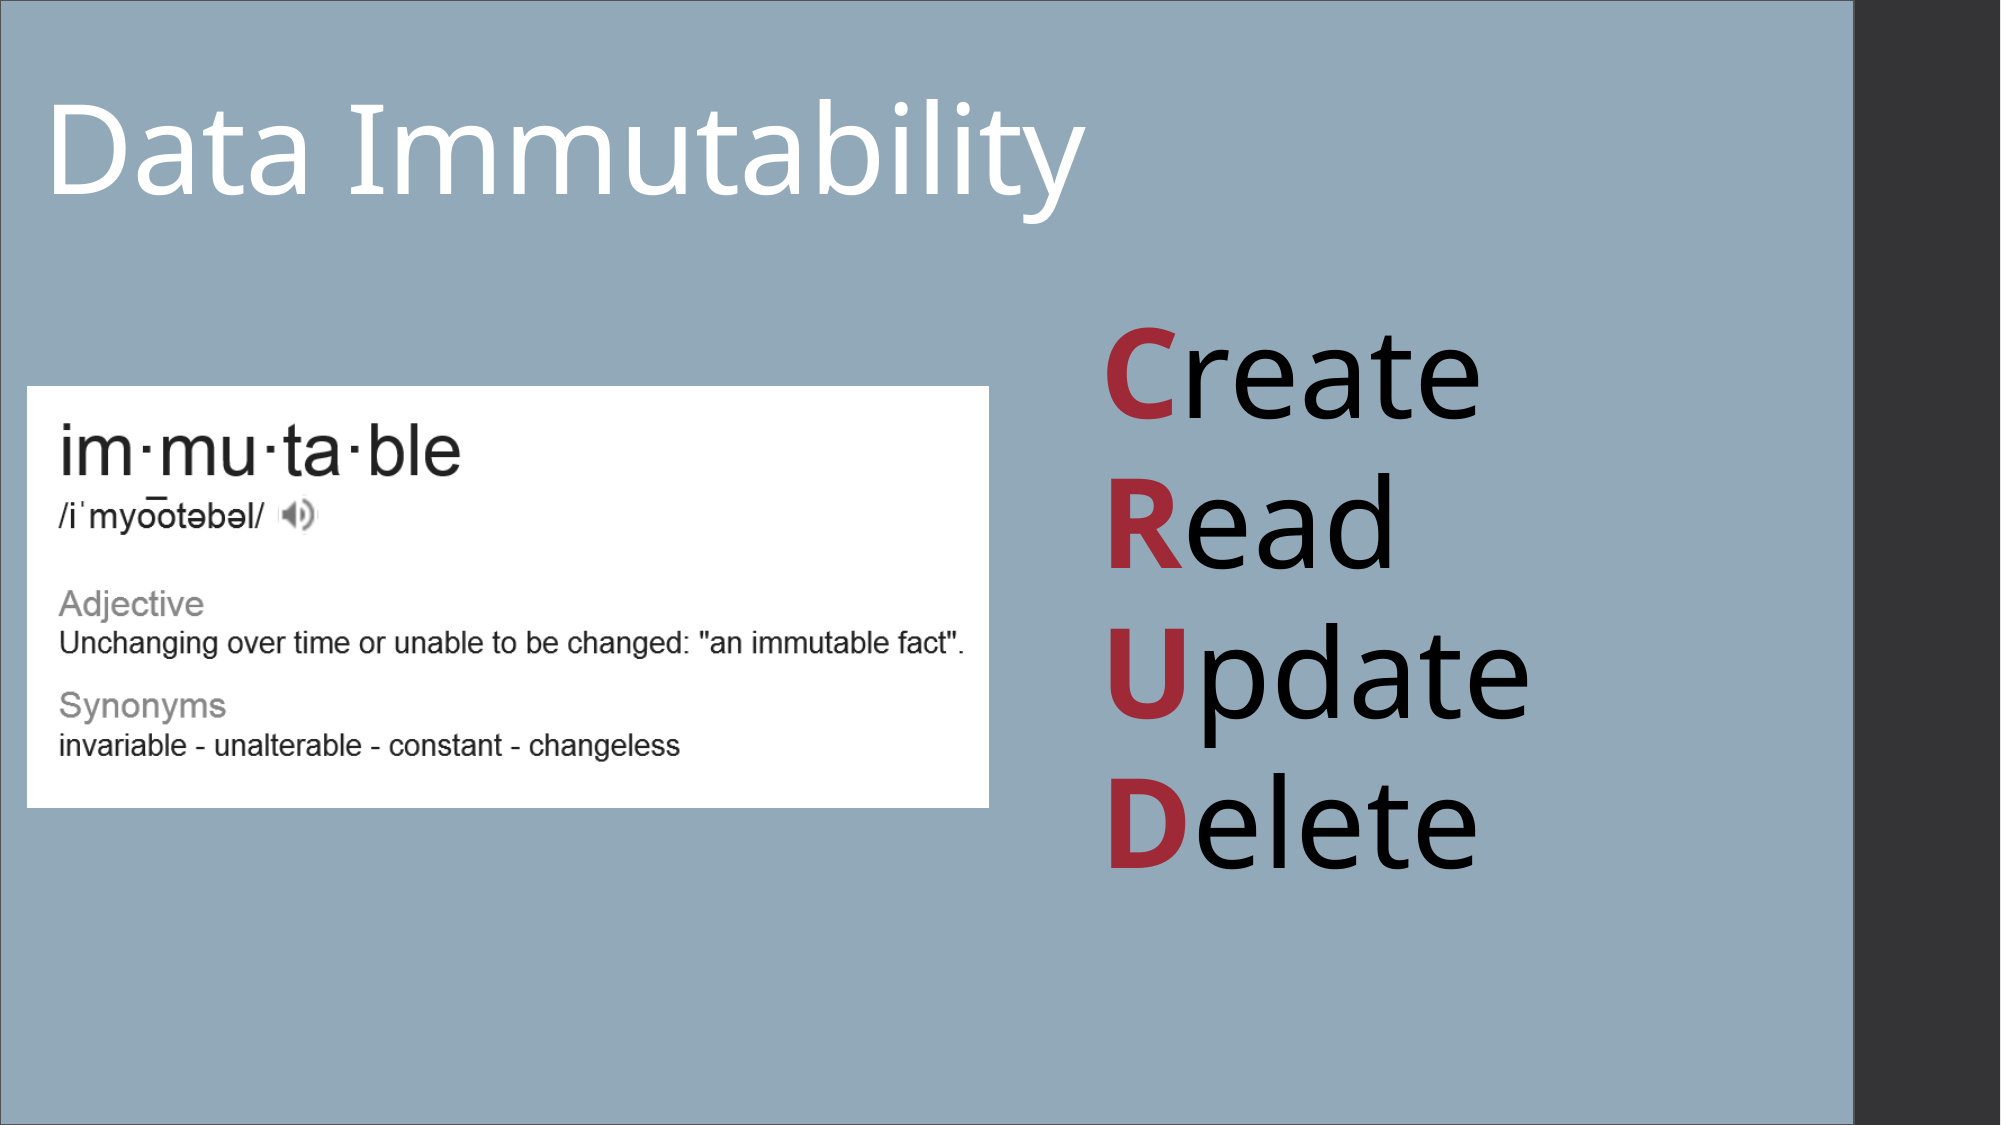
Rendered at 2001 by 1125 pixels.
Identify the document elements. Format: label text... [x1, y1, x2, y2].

picture [26, 385, 991, 809]
text_box Create Read Update Delete [1085, 286, 1657, 902]
text_box [0, 0, 1855, 1125]
title Data Immutability [26, 12, 1617, 230]
